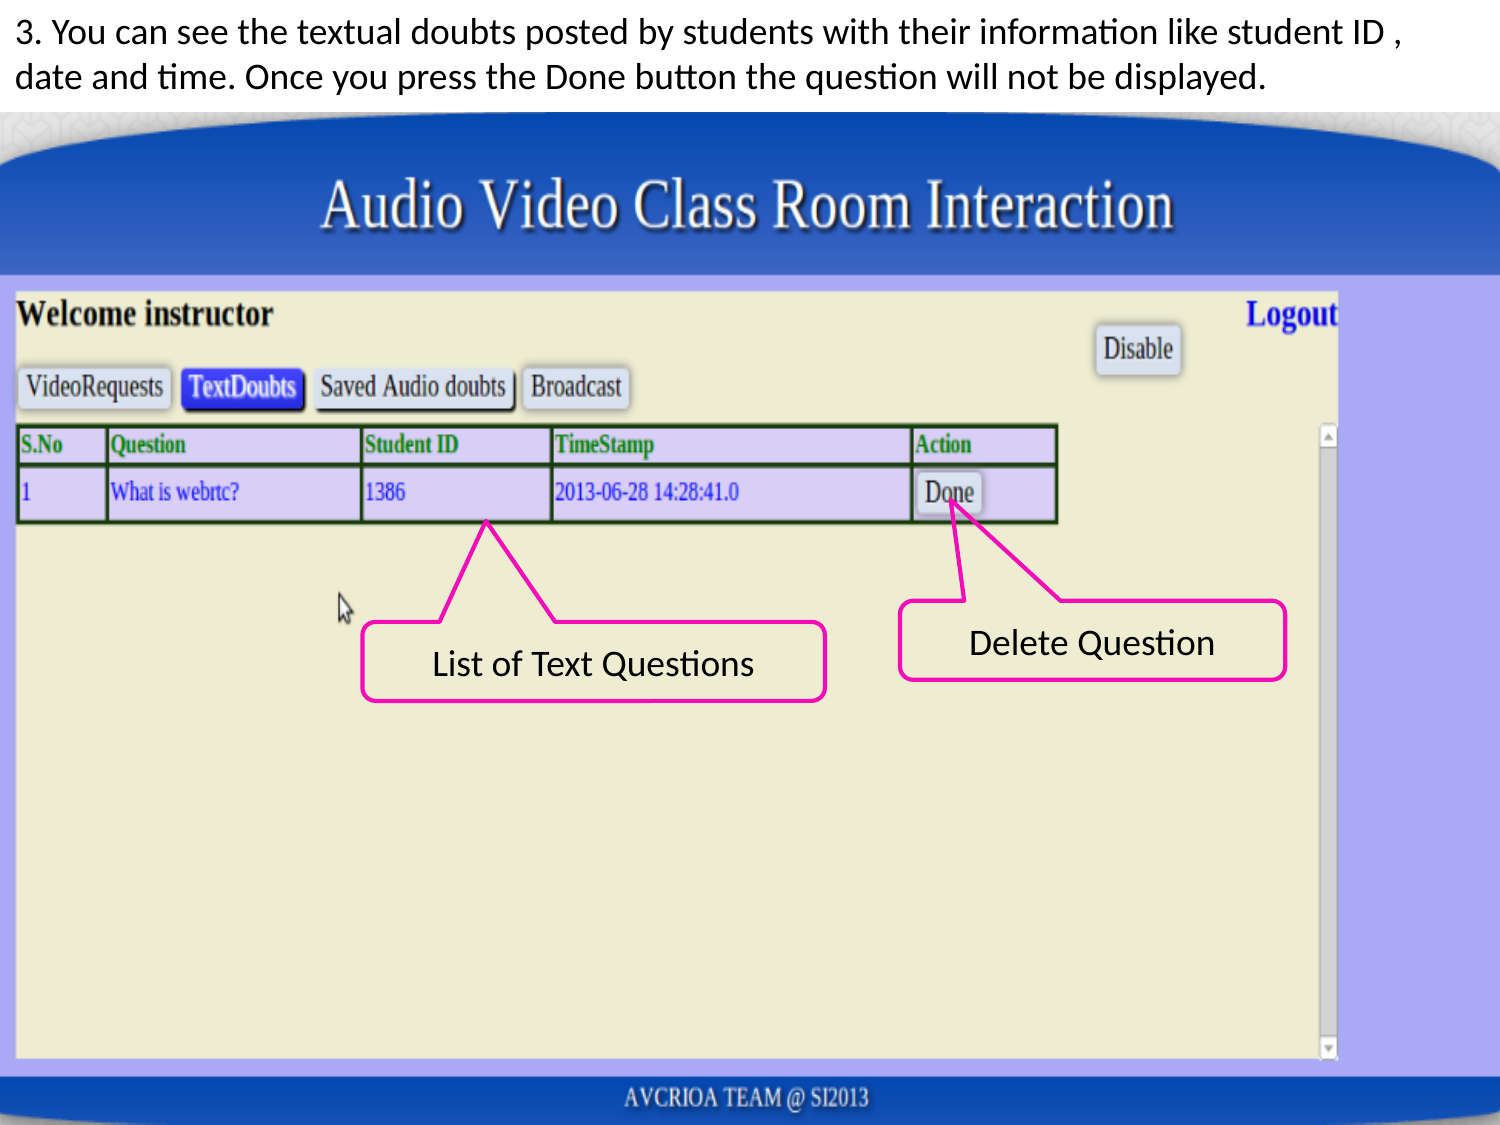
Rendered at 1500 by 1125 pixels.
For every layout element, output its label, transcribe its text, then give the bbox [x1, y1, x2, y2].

text_box 3. You can see the textual doubts posted by students with their information like student ID , date and time. Once you press the Done button the question will not be displayed. [0, 0, 1475, 105]
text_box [0, 112, 1500, 1125]
